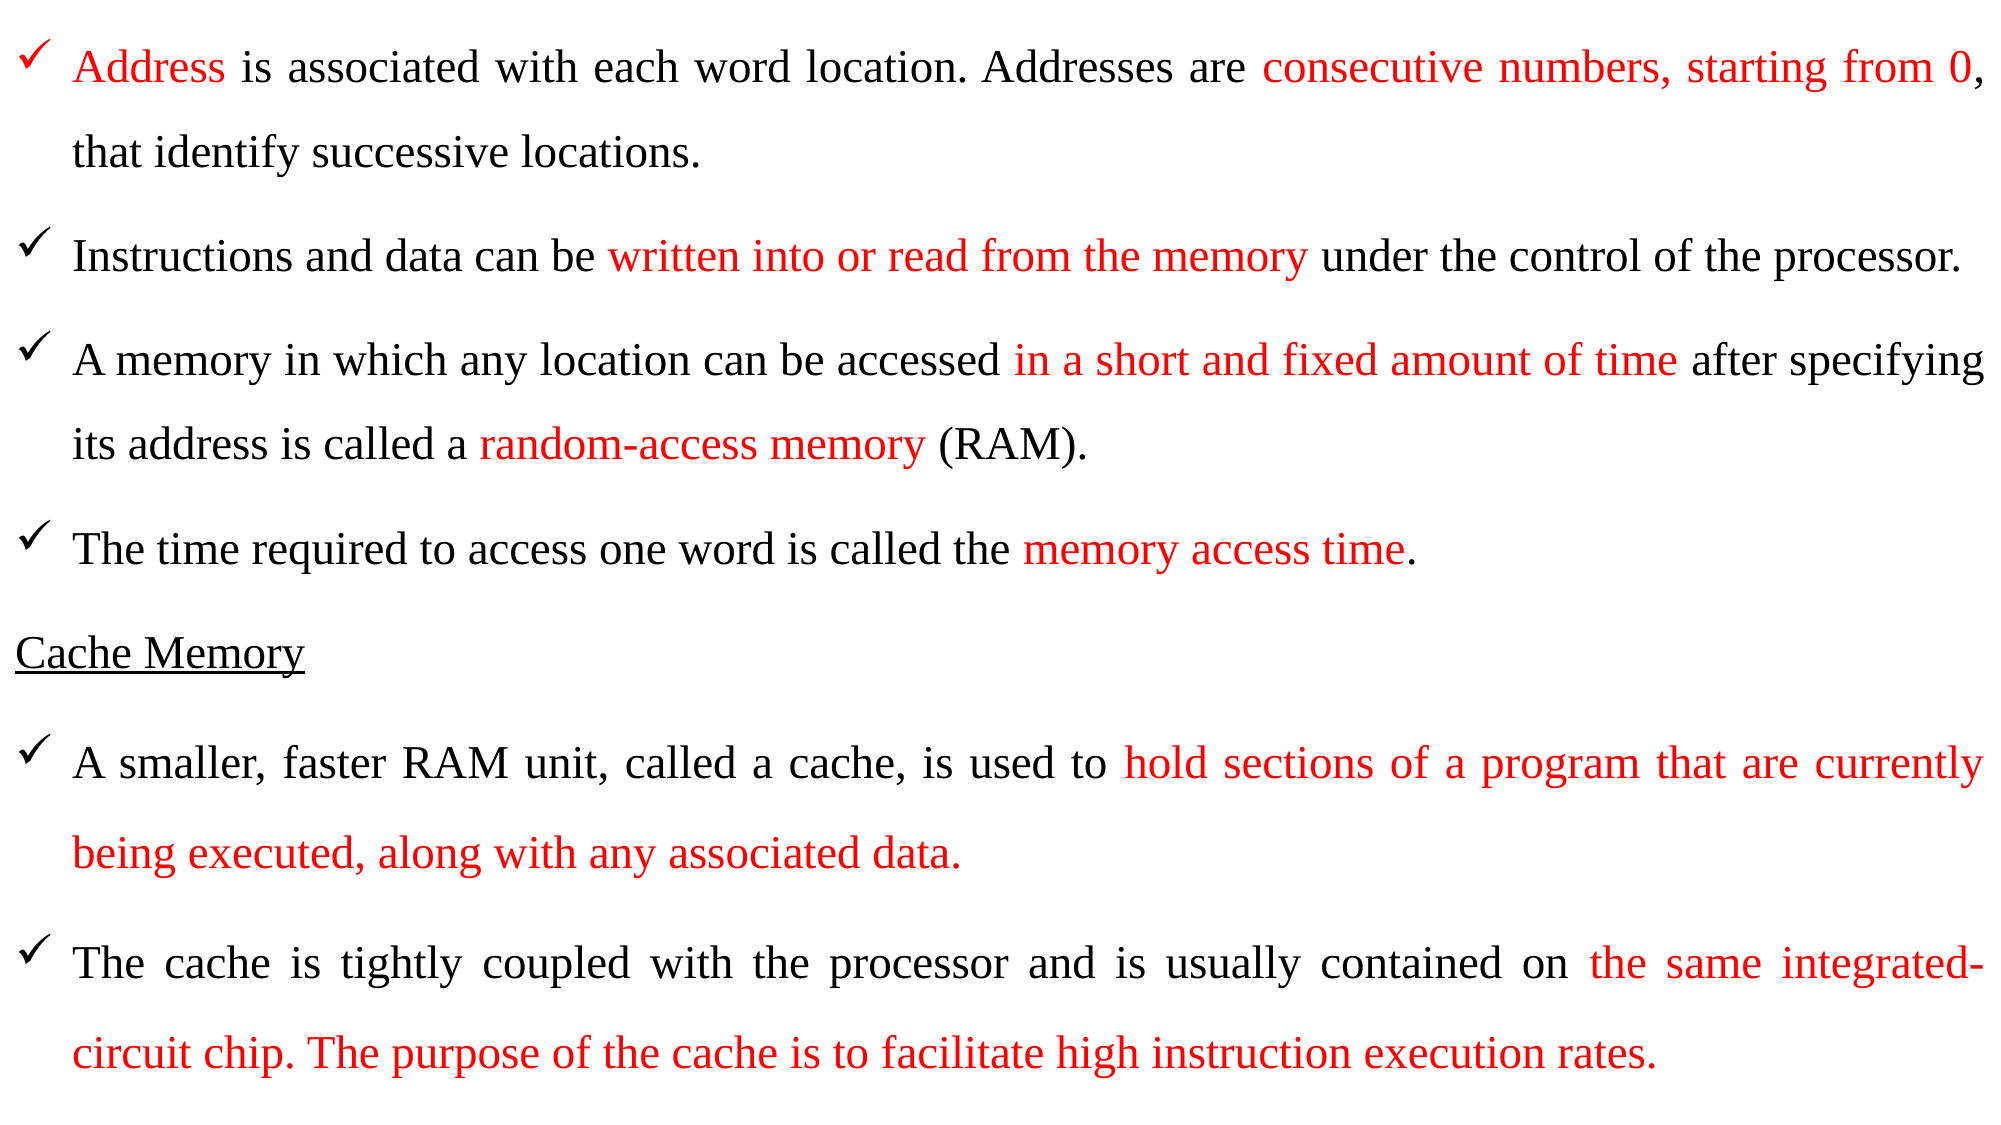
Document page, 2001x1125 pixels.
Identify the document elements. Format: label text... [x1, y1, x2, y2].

subtitle Address is associated with each word location. Addresses are consecutive numbers, starting from 0, that identify successive locations. Instructions and data can be written into or read from the memory under the control of the processor. A memory in which any location can be accessed in a short and fixed amount of time after specifying its address is called a random-access memory (RAM). The time required to access one word is called the memory access time. Cache Memory A smaller, faster RAM unit, called a cache, is used to hold sections of a program that are currently being executed, along with any associated data. The cache is tightly coupled with the processor and is usually contained on the same integrated-circuit chip. The purpose of the cache is to facilitate high instruction execution rates. [0, 0, 2000, 1125]
